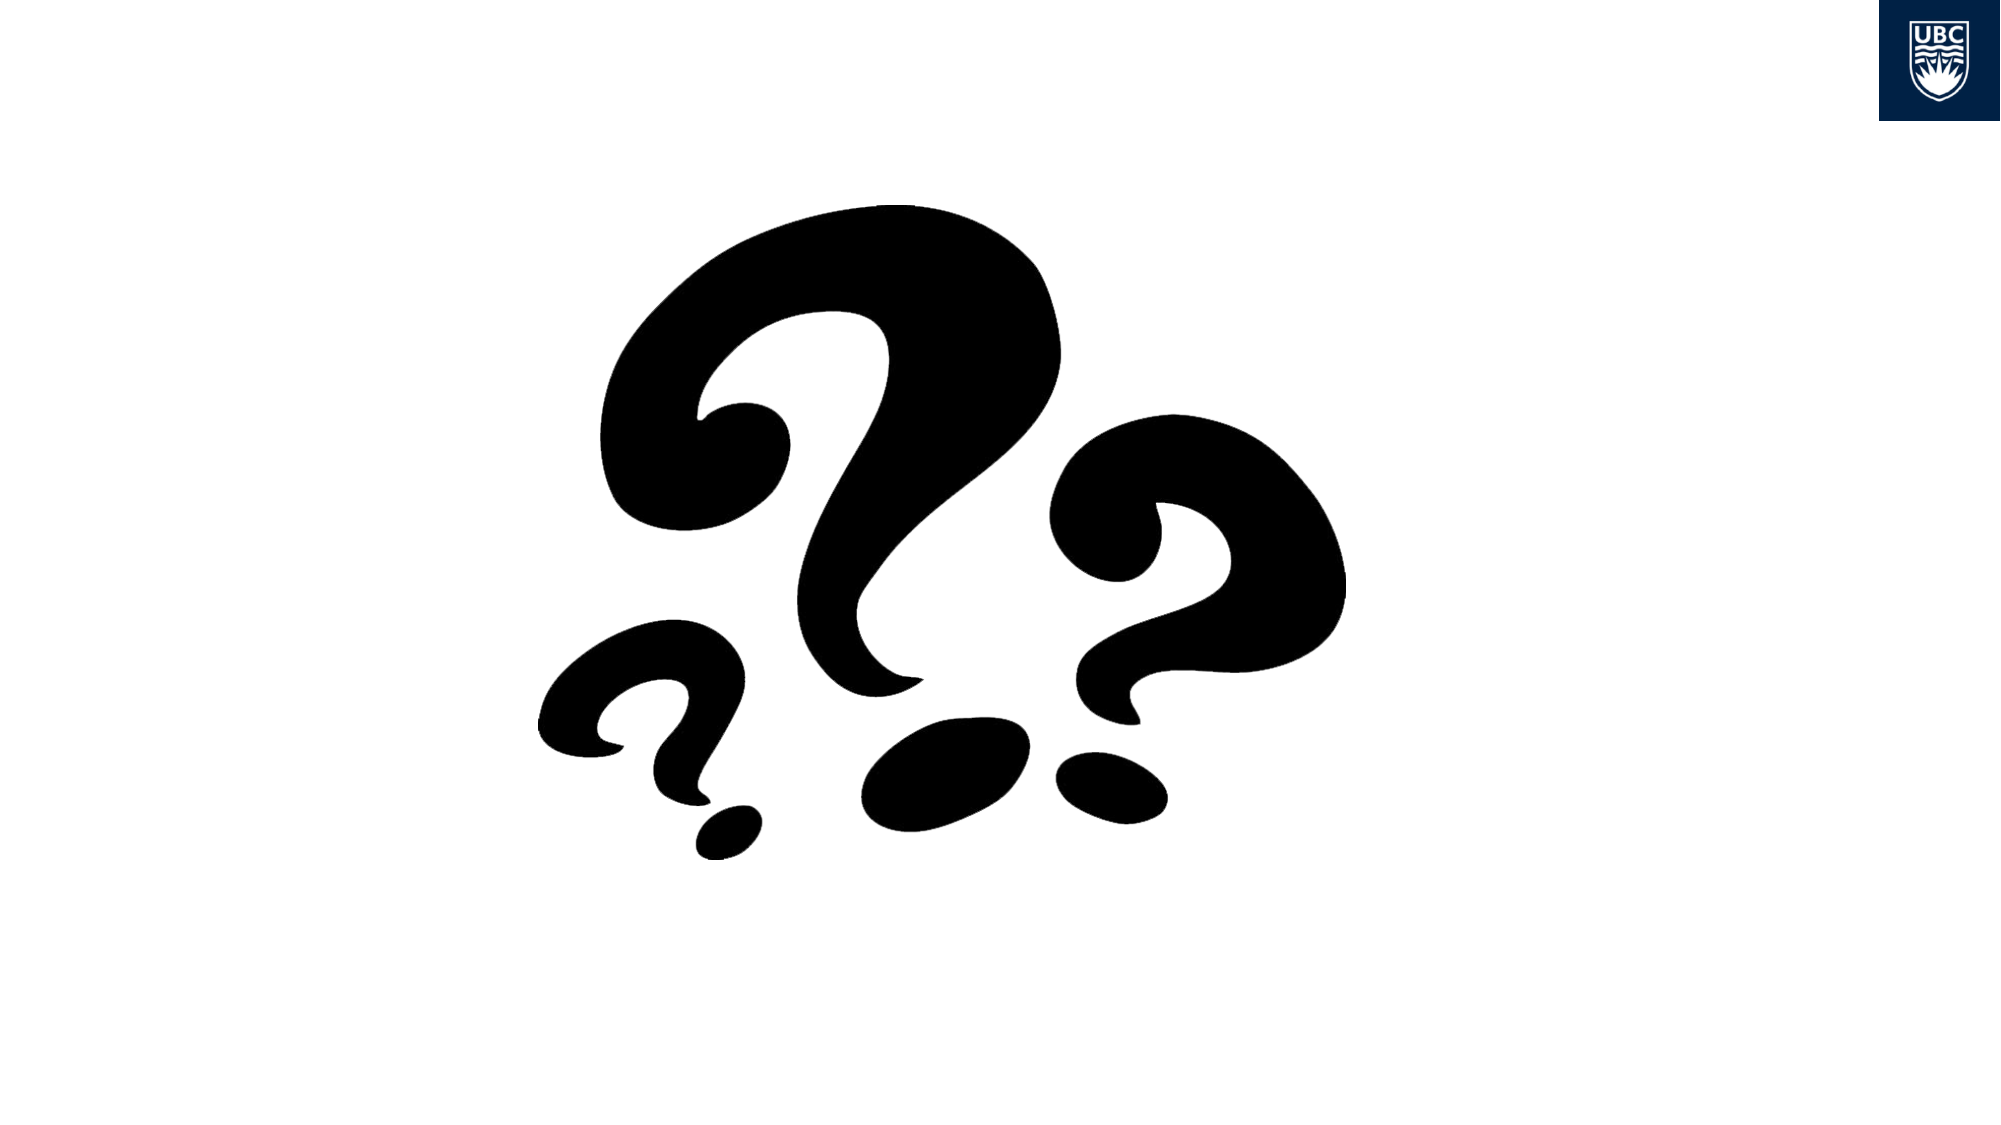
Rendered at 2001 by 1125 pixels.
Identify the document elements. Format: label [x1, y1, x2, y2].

picture [537, 205, 1346, 860]
picture [1879, 0, 2000, 121]
